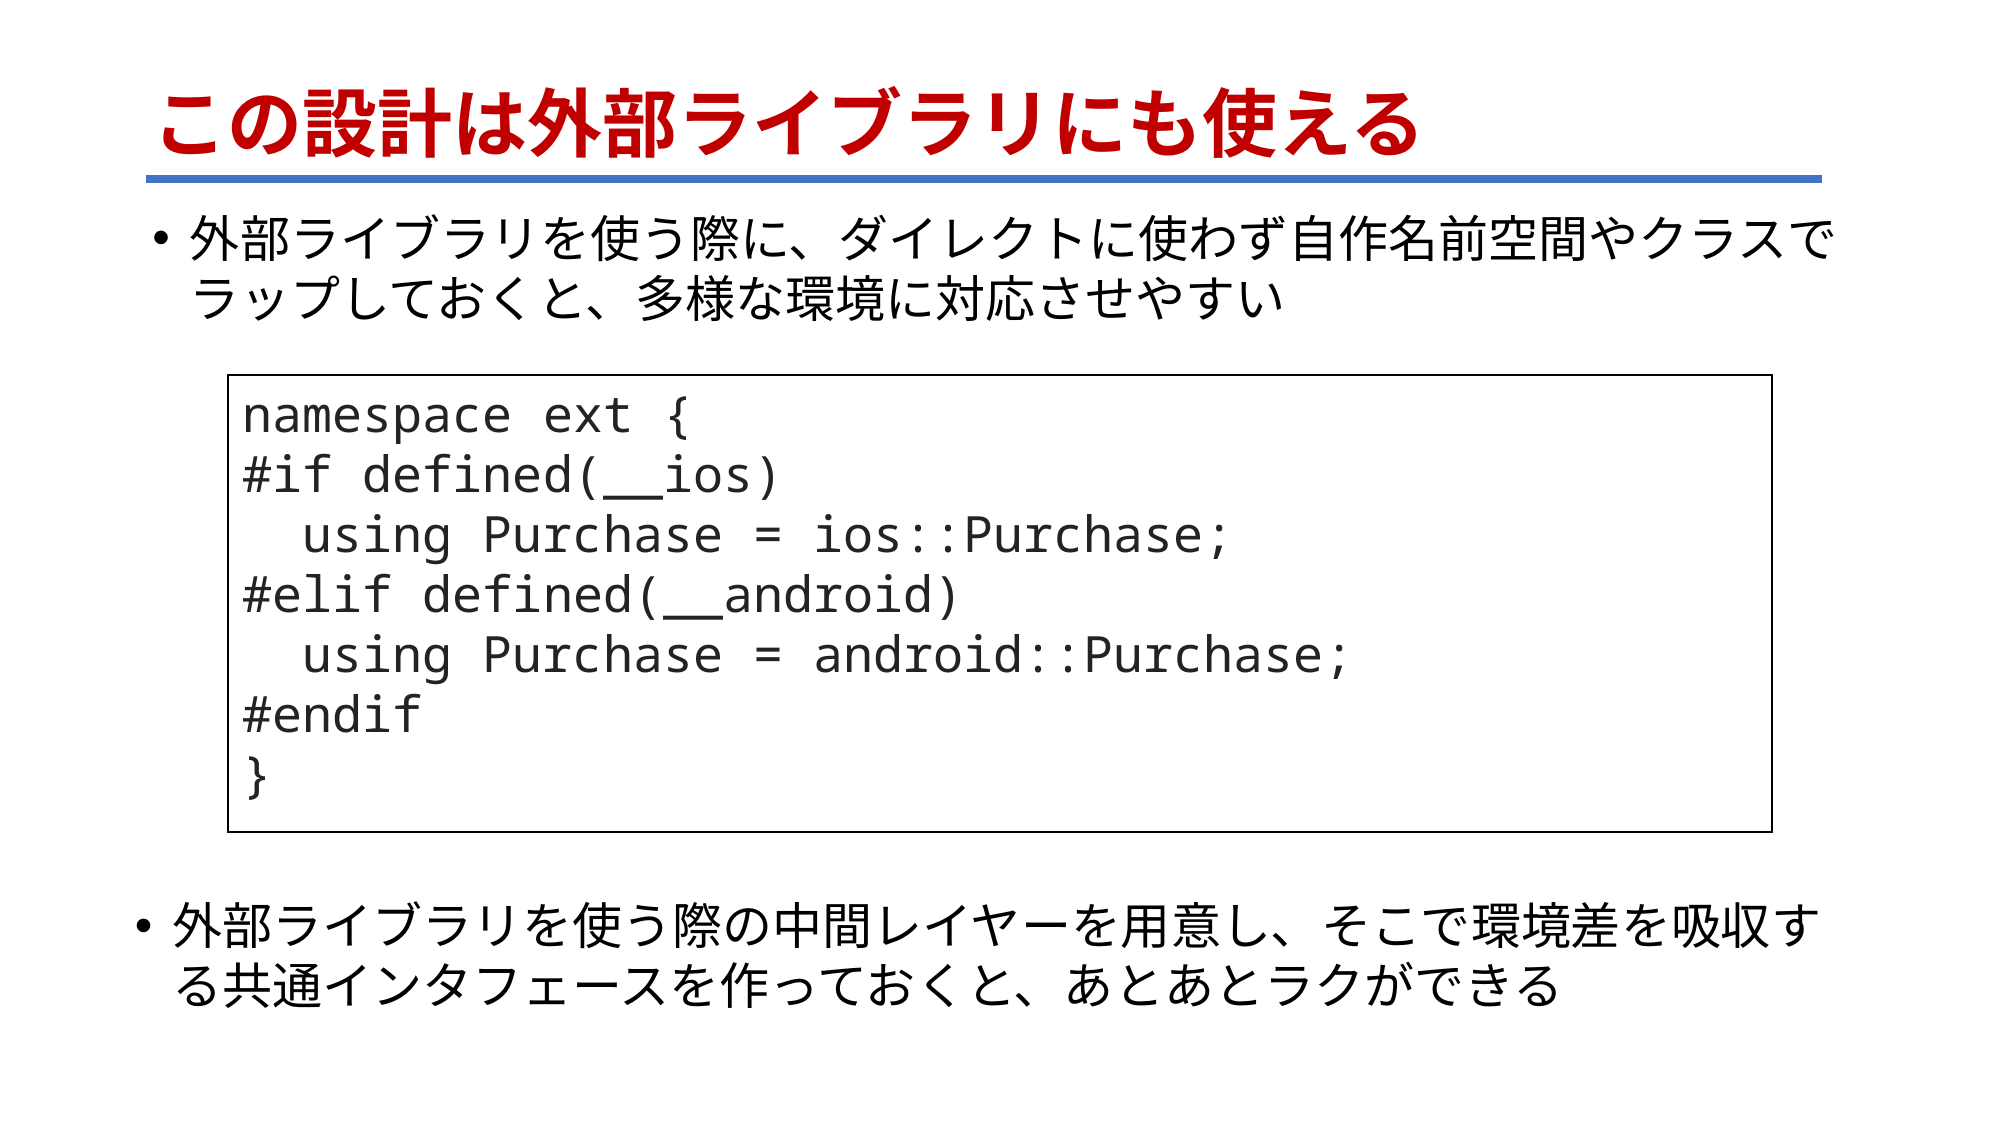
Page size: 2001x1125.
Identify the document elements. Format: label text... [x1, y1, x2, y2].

text_box namespace ext { #if defined(__ios) using Purchase = ios::Purchase; #elif defined(__android) using Purchase = android::Purchase; #endif } [227, 374, 1773, 833]
list 外部ライブラリを使う際に、ダイレクトに使わず自作名前空間やクラスでラップしておくと、多様な環境に対応させやすい [137, 200, 1898, 353]
title この設計は外部ライブラリにも使える [137, 59, 1863, 195]
text_box 外部ライブラリを使う際の中間レイヤーを用意し、そこで環境差を吸収する共通インタフェースを作っておくと、あとあとラクができる [119, 887, 1881, 1040]
